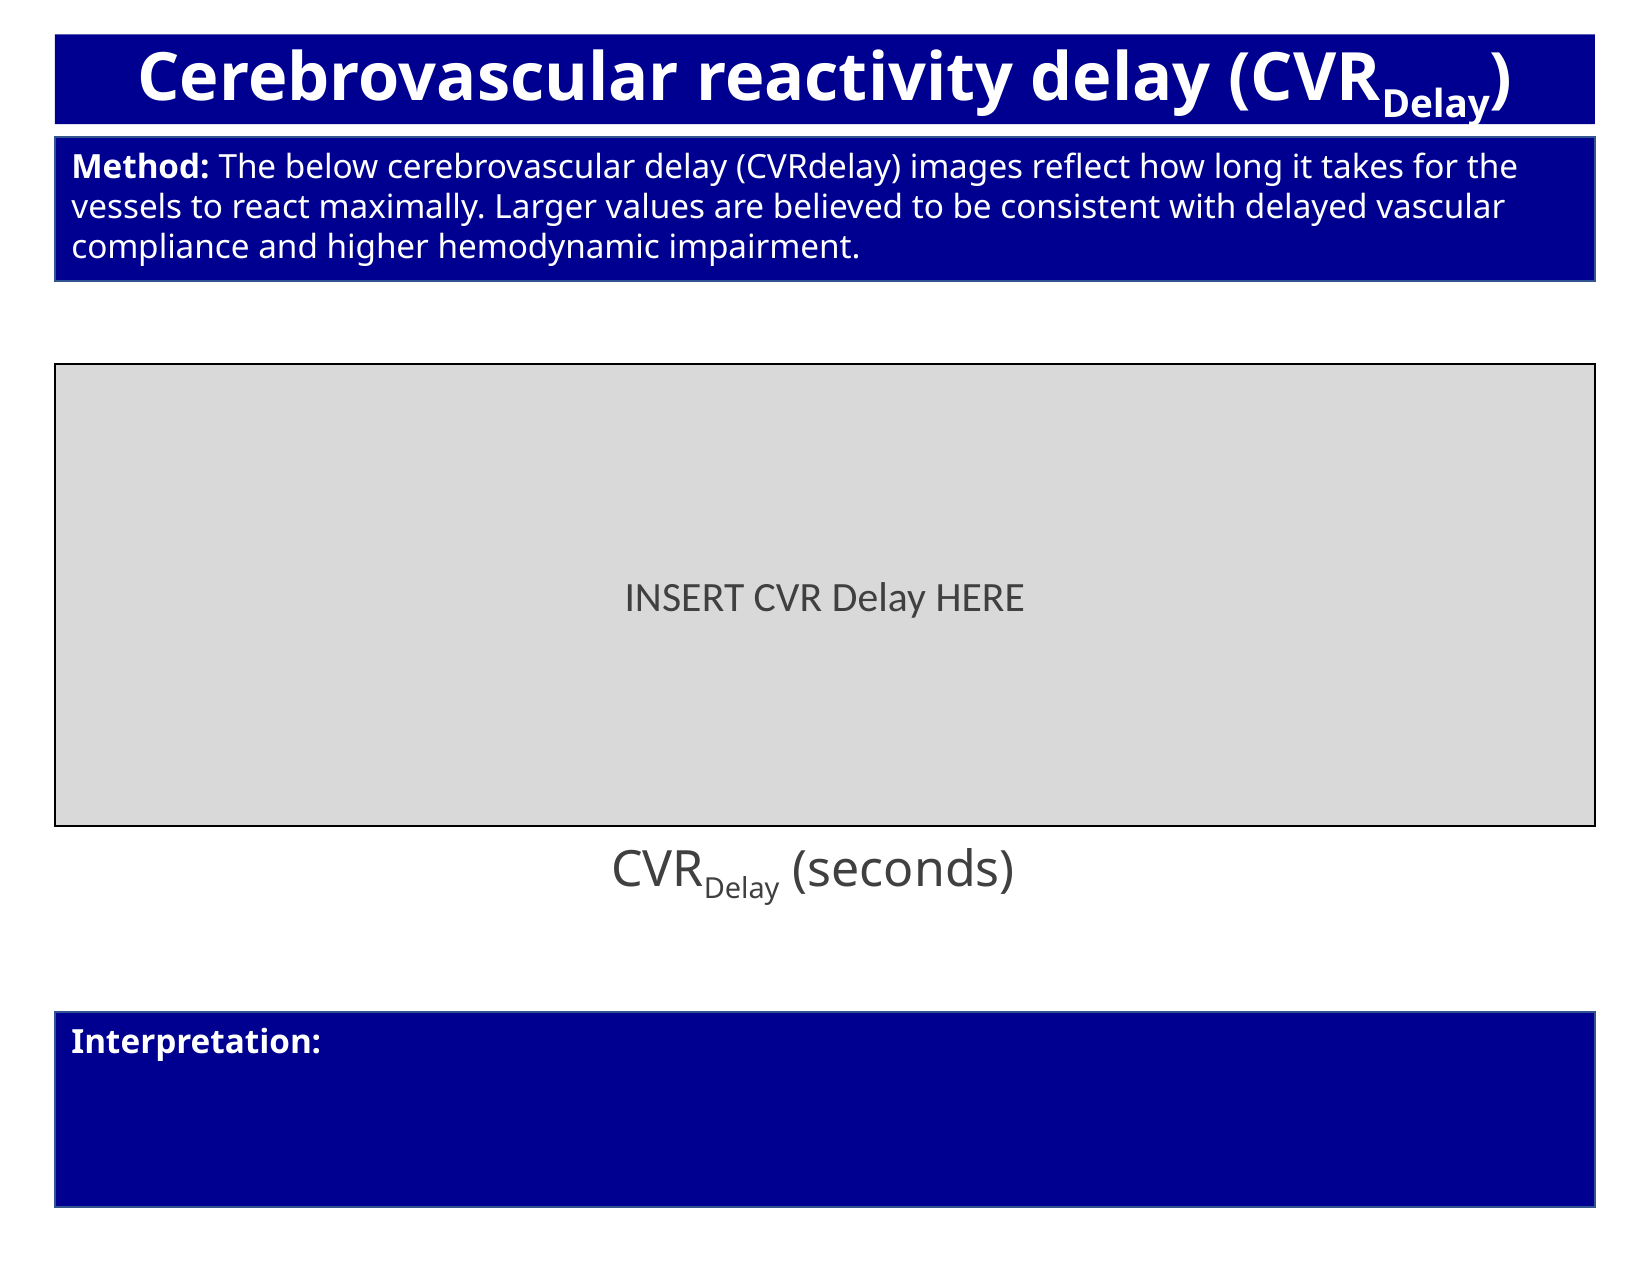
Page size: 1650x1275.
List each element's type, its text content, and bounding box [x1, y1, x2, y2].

text_box Interpretation: [54, 1011, 1596, 1208]
picture [54, 364, 1595, 827]
text_box Cerebrovascular reactivity delay (CVRDelay) [54, 33, 1596, 125]
text_box CVRDelay (seconds) [596, 829, 1030, 908]
text_box Method: The below cerebrovascular delay (CVRdelay) images reflect how long it takes for the vessels to react maximally. Larger values are believed to be consistent with delayed vascular compliance and higher hemodynamic impairment. [54, 136, 1596, 282]
